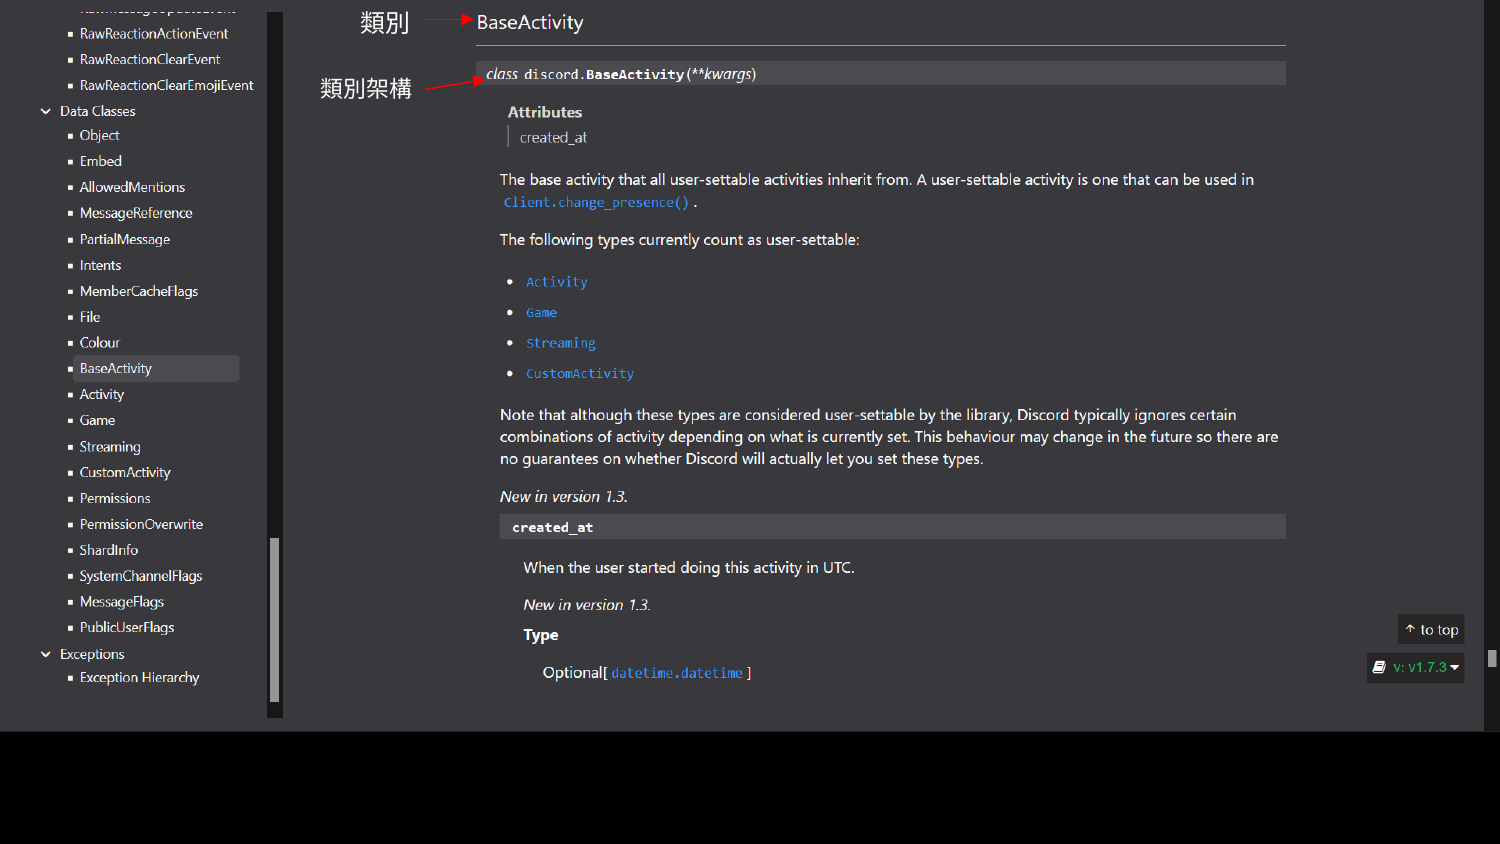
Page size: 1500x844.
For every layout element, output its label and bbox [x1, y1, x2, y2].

picture [0, 0, 1500, 733]
text_box [425, 79, 486, 90]
